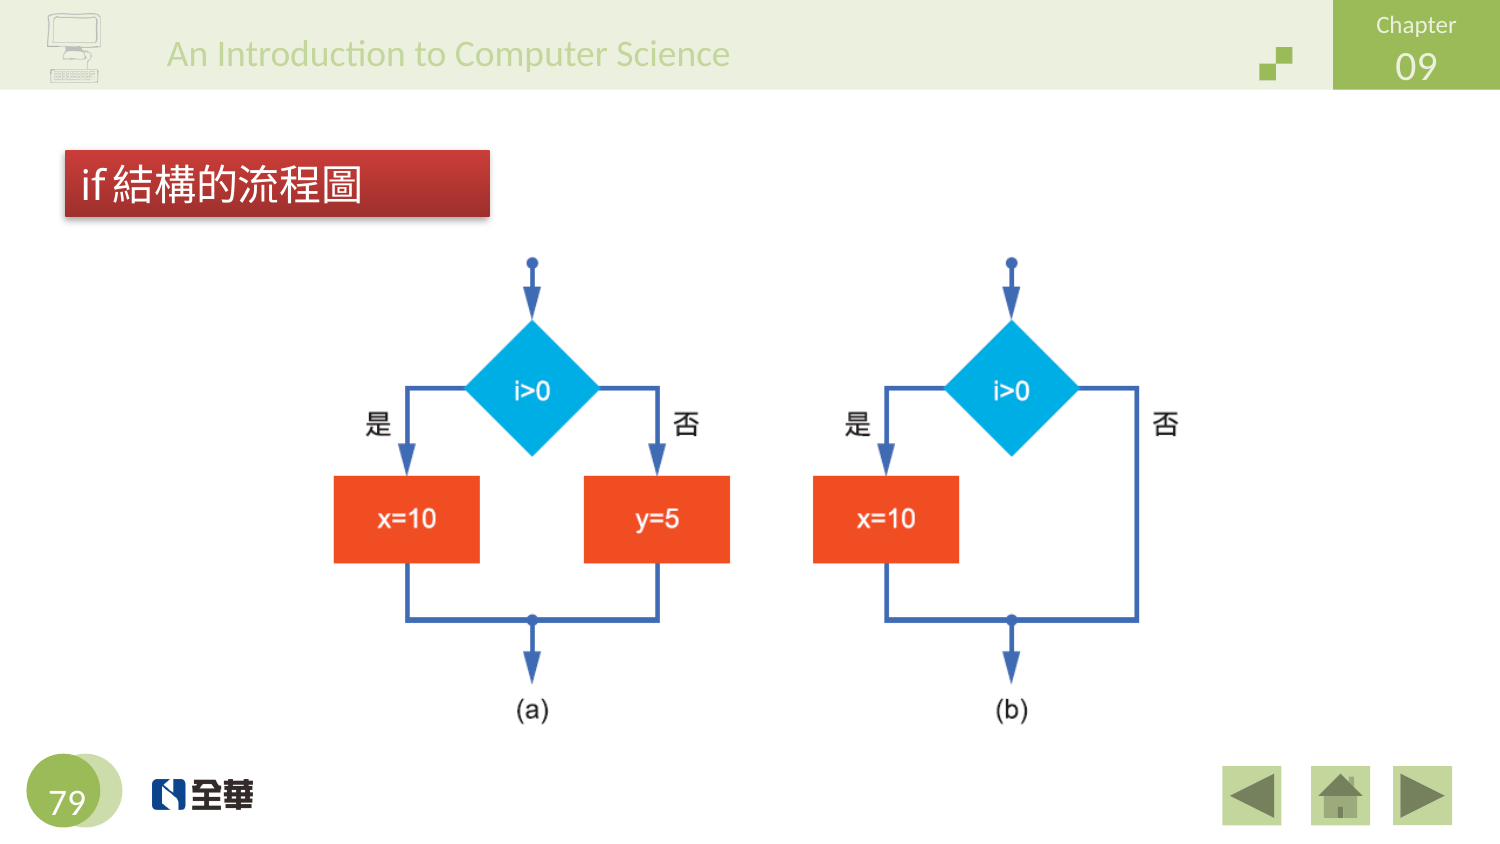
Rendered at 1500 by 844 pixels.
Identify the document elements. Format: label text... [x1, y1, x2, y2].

list if結構的流程圖 [65, 150, 490, 217]
picture [47, 13, 101, 83]
picture [306, 239, 1200, 735]
picture [152, 779, 253, 810]
